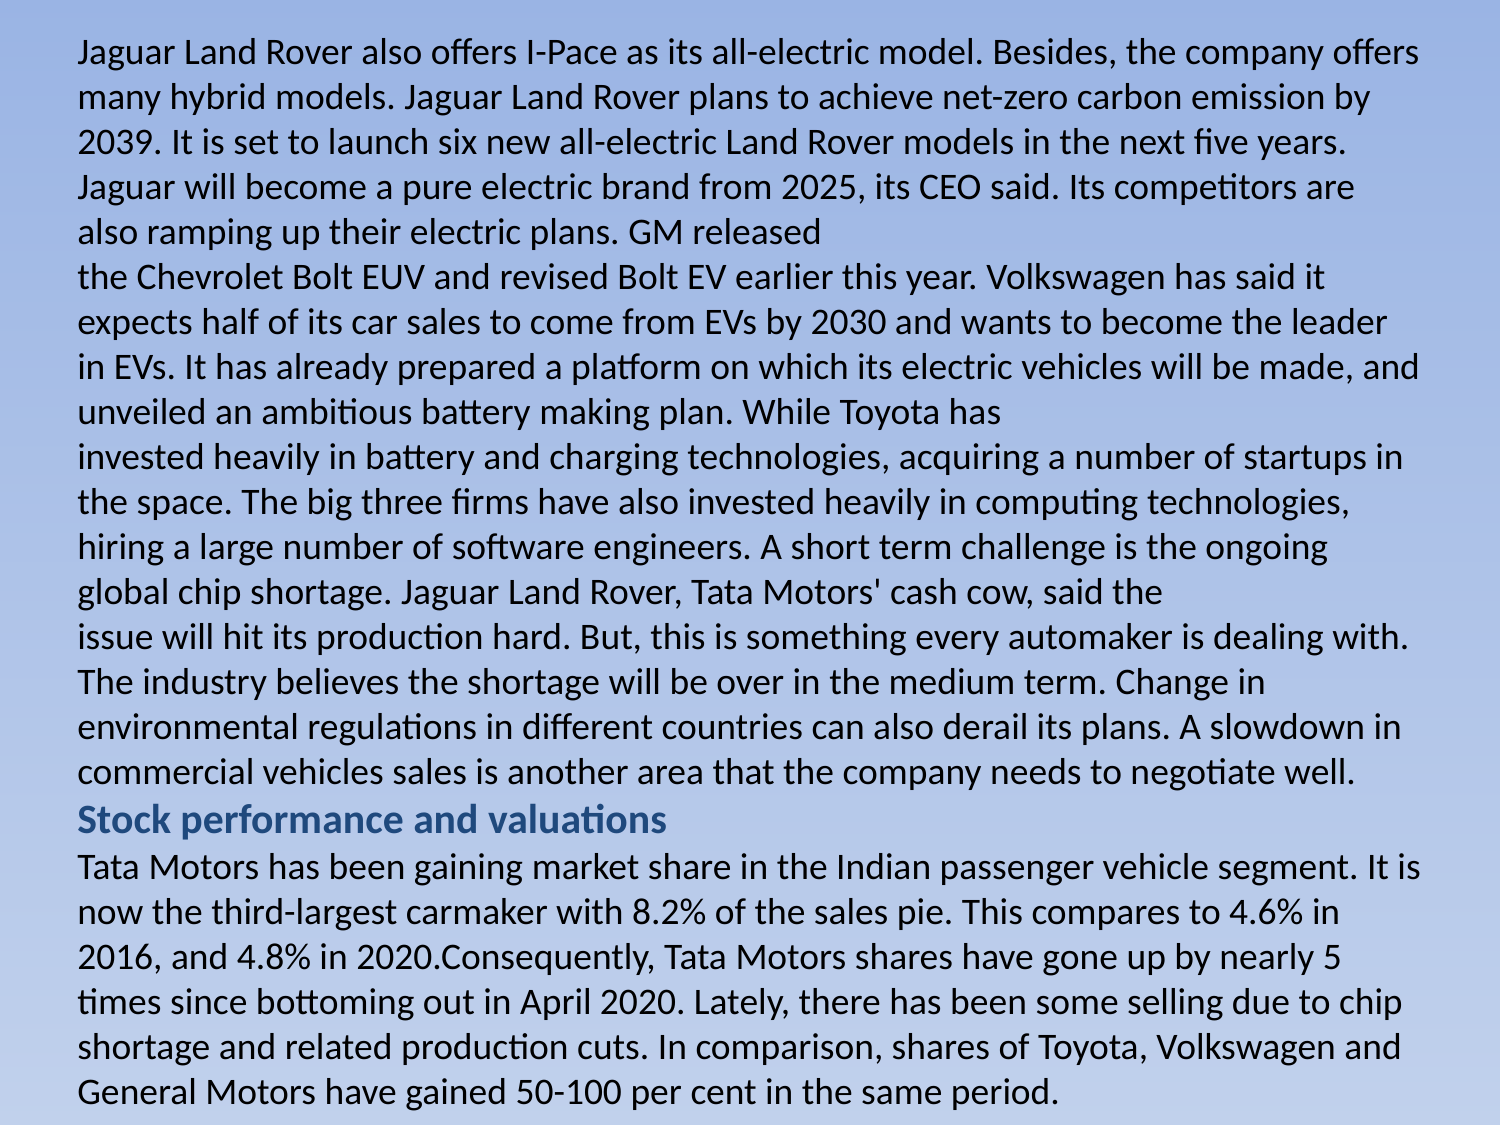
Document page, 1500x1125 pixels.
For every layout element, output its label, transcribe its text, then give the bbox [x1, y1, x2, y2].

text_box Jaguar Land Rover also offers I-Pace as its all-electric model. Besides, the company offers many hybrid models. Jaguar Land Rover plans to achieve net-zero carbon emission by 2039. It is set to launch six new all-electric Land Rover models in the next five years. Jaguar will become a pure electric brand from 2025, its CEO said. Its competitors are also ramping up their electric plans. GM released the Chevrolet Bolt EUV and revised Bolt EV earlier this year. Volkswagen has said it expects half of its car sales to come from EVs by 2030 and wants to become the leader in EVs. It has already prepared a platform on which its electric vehicles will be made, and unveiled an ambitious battery making plan. While Toyota has invested heavily in battery and charging technologies, acquiring a number of startups in the space. The big three firms have also invested heavily in computing technologies, hiring a large number of software engineers. A short term challenge is the ongoing global chip shortage. Jaguar Land Rover, Tata Motors' cash cow, said the issue will hit its production hard. But, this is something every automaker is dealing with. The industry believes the shortage will be over in the medium term. Change in environmental regulations in different countries can also derail its plans. A slowdown in commercial vehicles sales is another area that the company needs to negotiate well. Stock performance and valuations Tata Motors has been gaining market share in the Indian passenger vehicle segment. It is now the third-largest carmaker with 8.2% of the sales pie. This compares to 4.6% in 2016, and 4.8% in 2020.Consequently, Tata Motors shares have gone up by nearly 5 times since bottoming out in April 2020. Lately, there has been some selling due to chip shortage and related production cuts. In comparison, shares of Toyota, Volkswagen and General Motors have gained 50-100 per cent in the same period. [62, 19, 1438, 1120]
